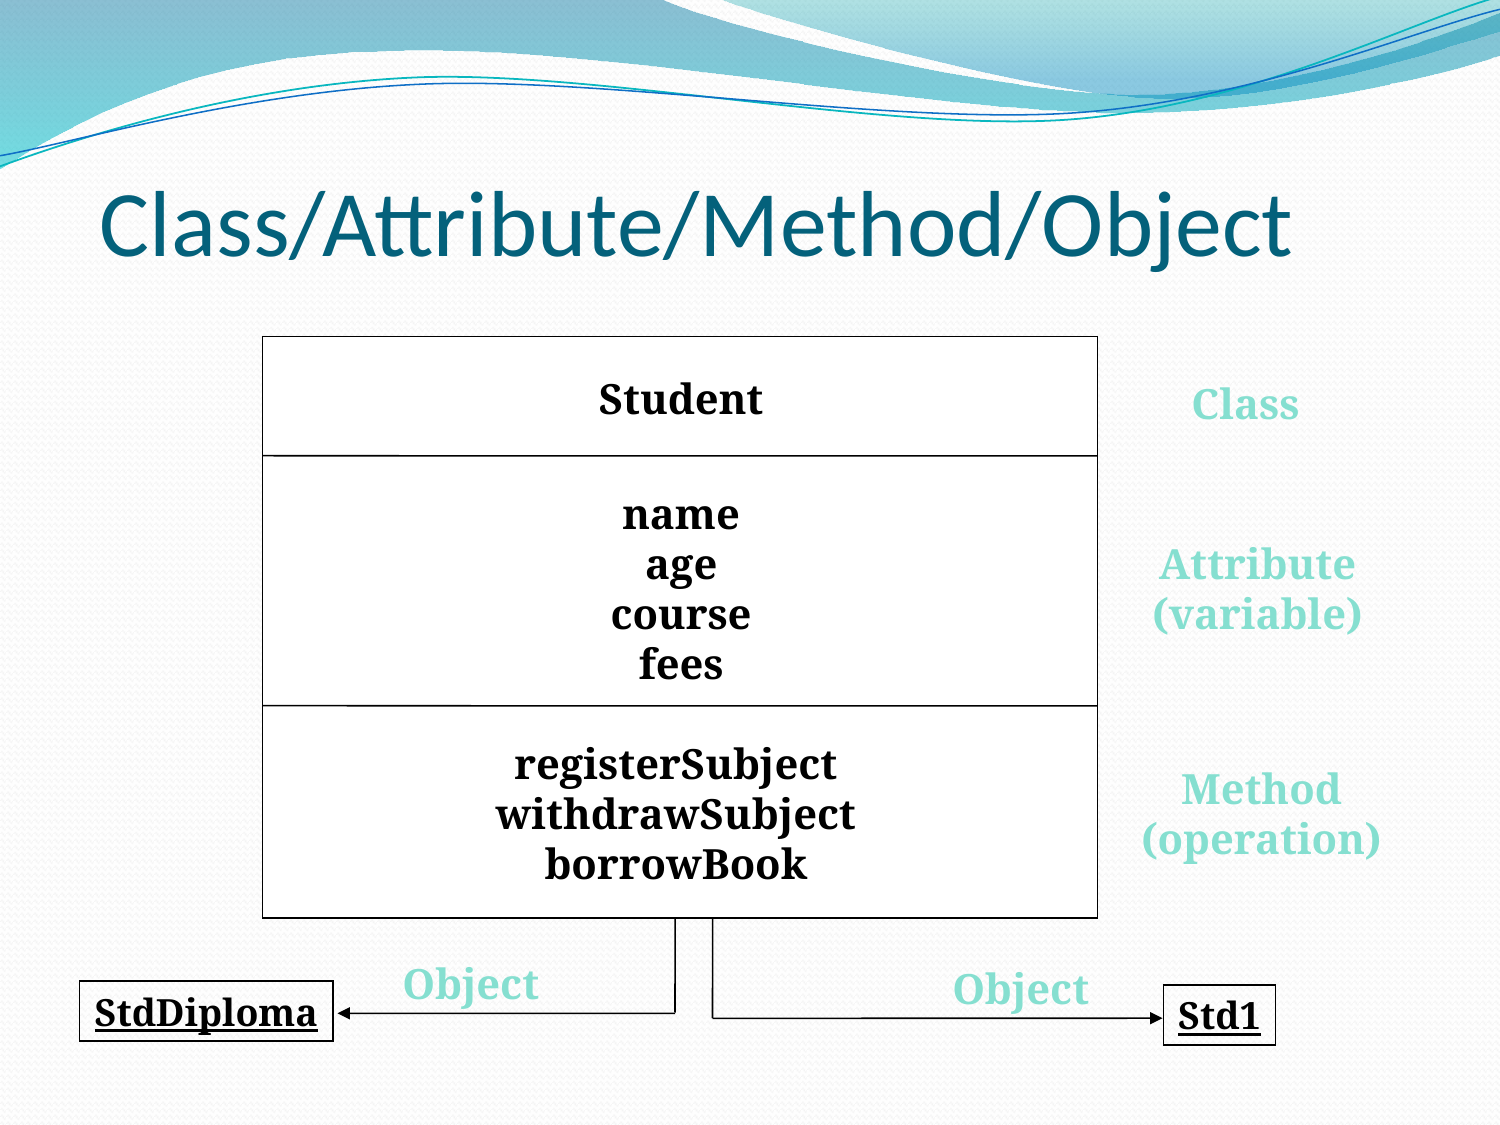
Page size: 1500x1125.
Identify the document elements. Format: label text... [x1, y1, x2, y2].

text_box registerSubject withdrawSubject borrowBook [274, 730, 1088, 896]
text_box StdDiploma [79, 981, 333, 1041]
text_box [1135, 1012, 1163, 1025]
text_box Object [937, 955, 1135, 1021]
text_box name age course fees [274, 480, 1088, 696]
text_box Method (operation) [1126, 755, 1397, 871]
text_box Student [274, 365, 1088, 431]
text_box Object [387, 950, 585, 1015]
text_box [262, 706, 1098, 919]
text_box Std1 [1163, 985, 1276, 1045]
text_box [262, 456, 1098, 705]
text_box Class [1176, 370, 1315, 435]
text_box [262, 336, 1098, 455]
text_box Attribute (variable) [1137, 530, 1378, 646]
text_box [337, 1007, 387, 1020]
title Class/Attribute/Method/Object [99, 62, 1405, 275]
